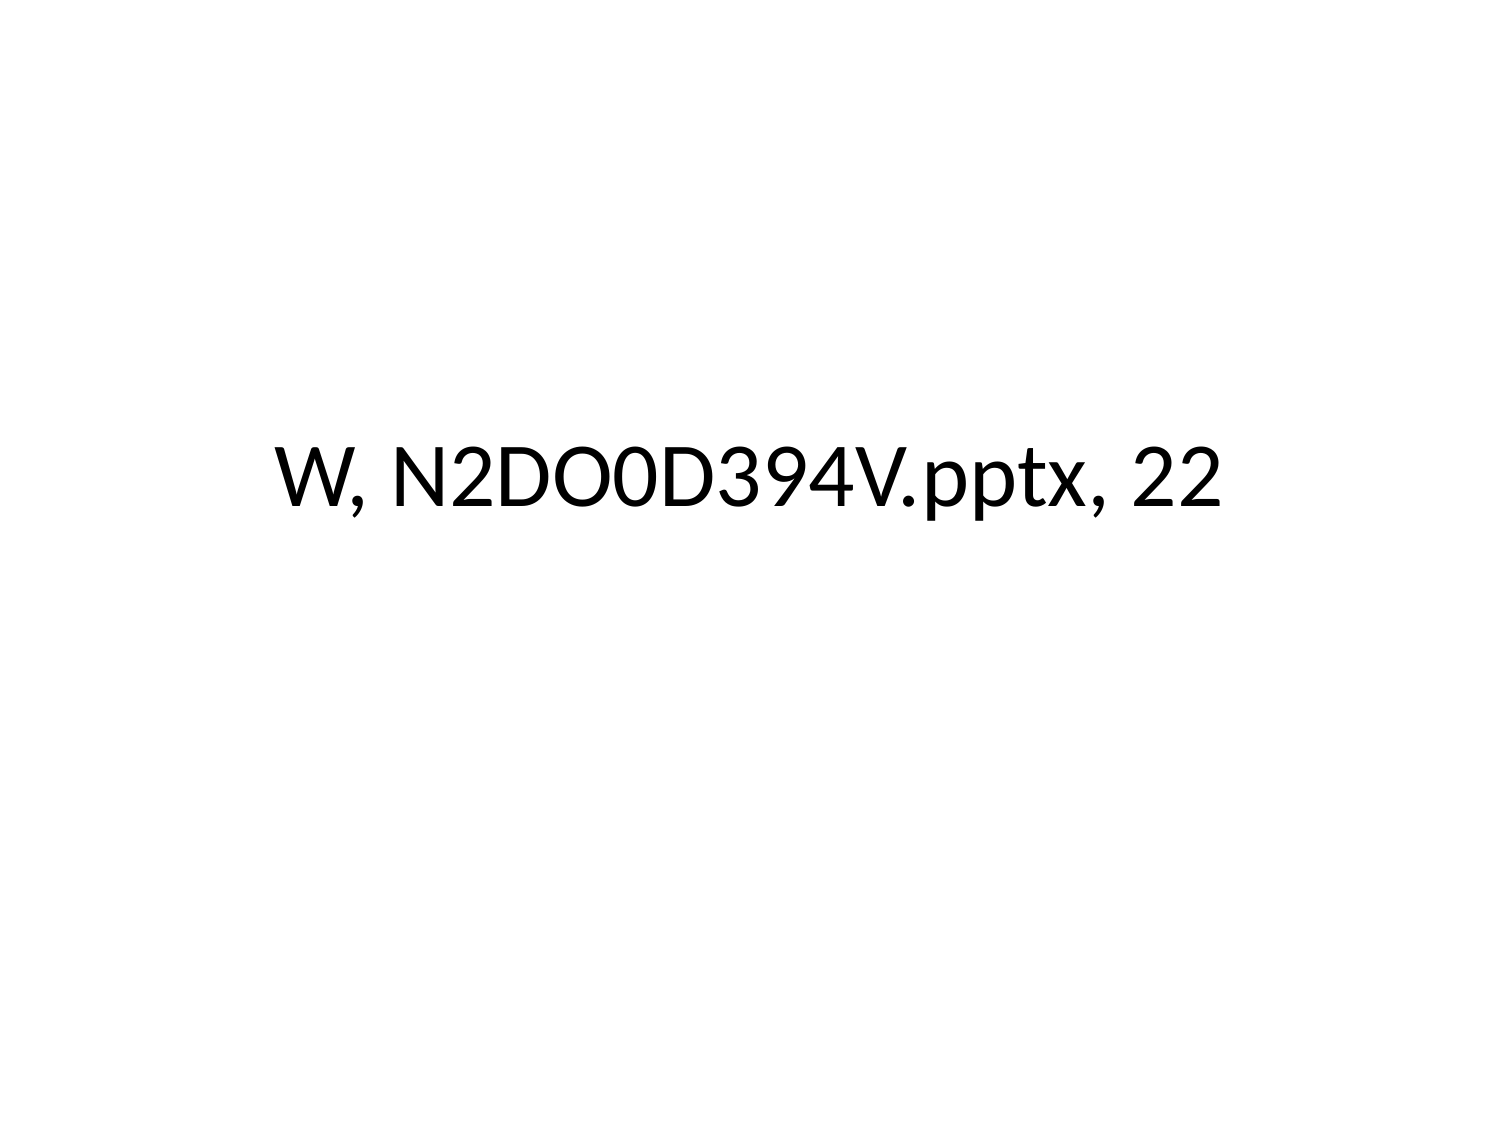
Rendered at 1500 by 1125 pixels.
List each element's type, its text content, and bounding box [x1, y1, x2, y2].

title W, N2DO0D394V.pptx, 22 [112, 349, 1388, 591]
